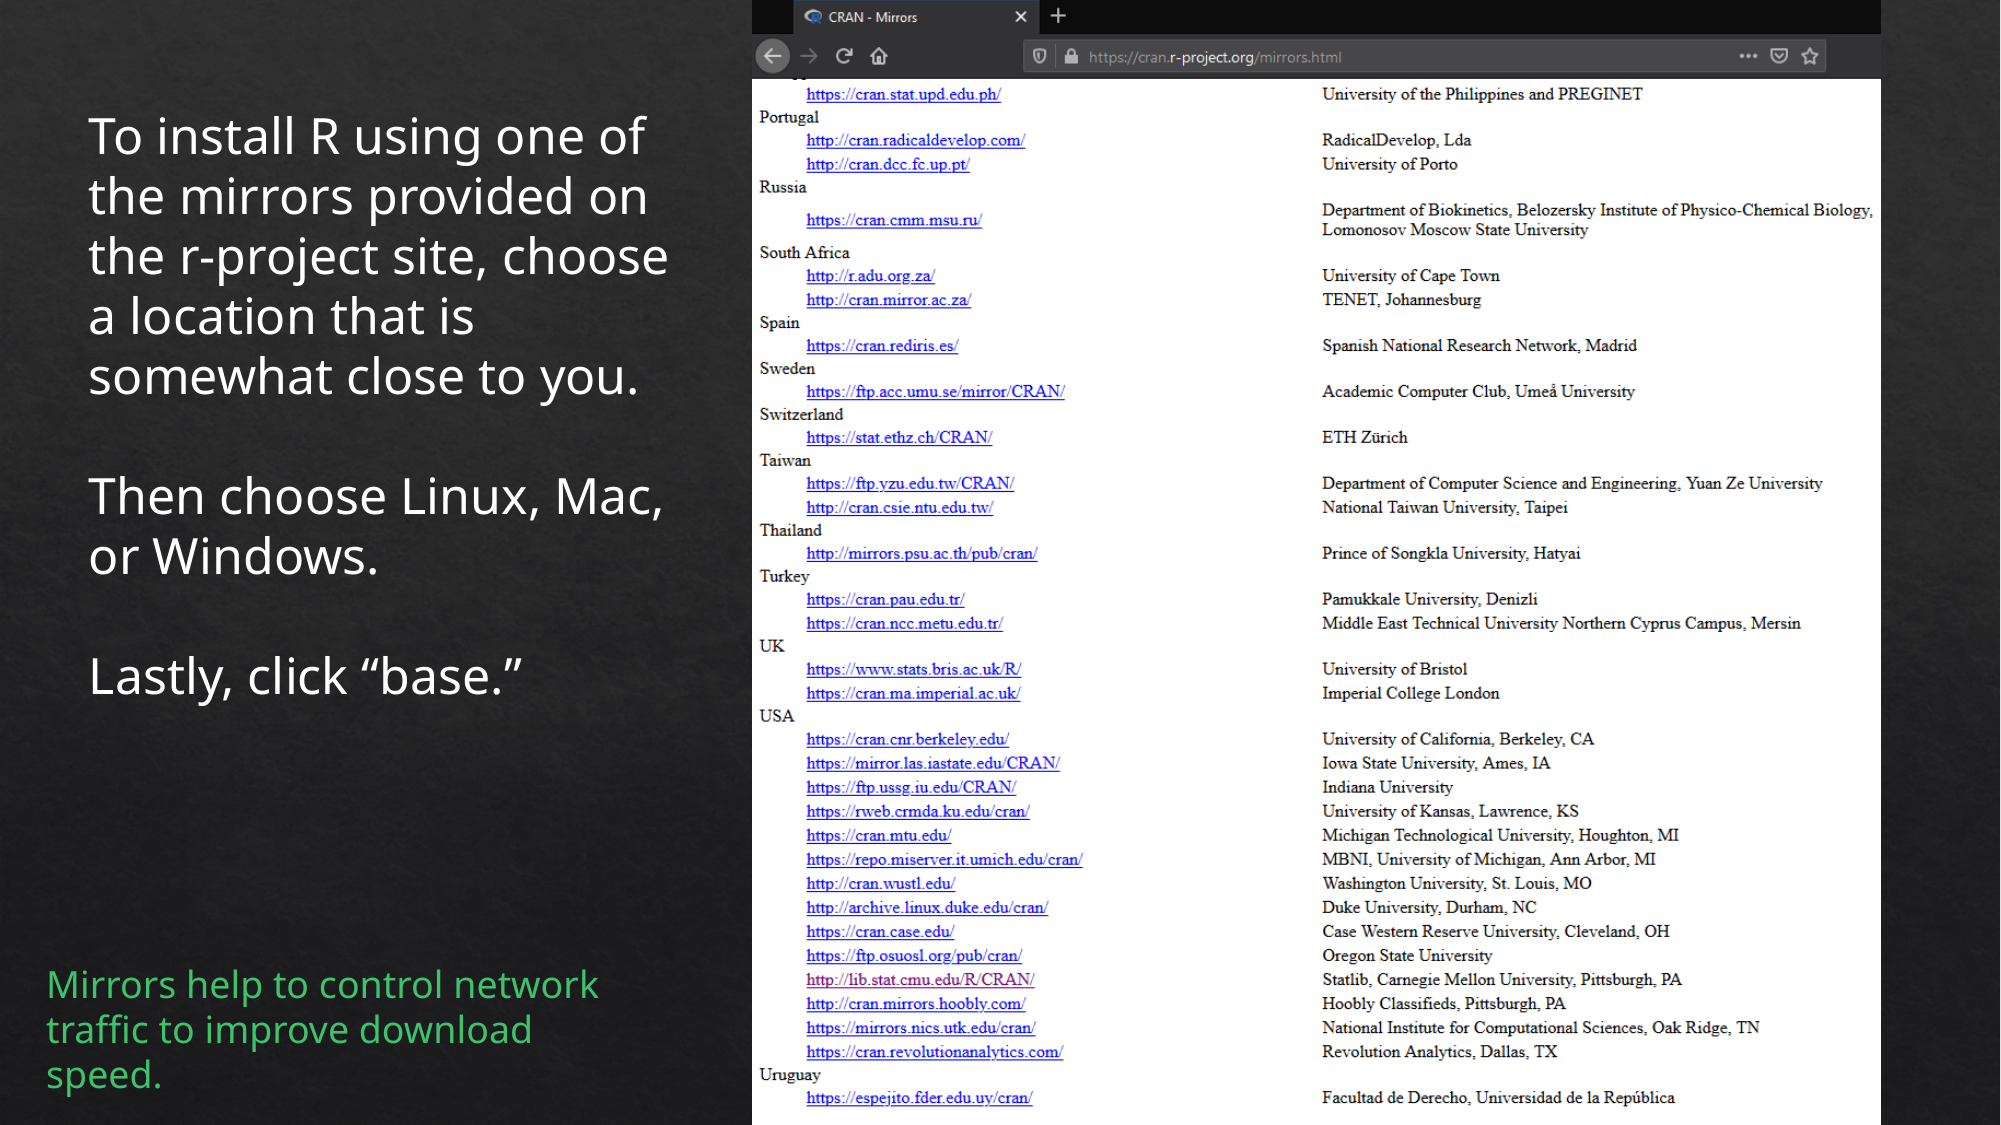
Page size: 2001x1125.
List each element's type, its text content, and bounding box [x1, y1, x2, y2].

text_box Mirrors help to control network traffic to improve download speed. [31, 953, 667, 1104]
text_box To install R using one of the mirrors provided on the r-project site, choose a location that is somewhat close to you. Then choose Linux, Mac, or Windows. Lastly, click “base.” [74, 96, 709, 712]
picture [752, 0, 1881, 1125]
